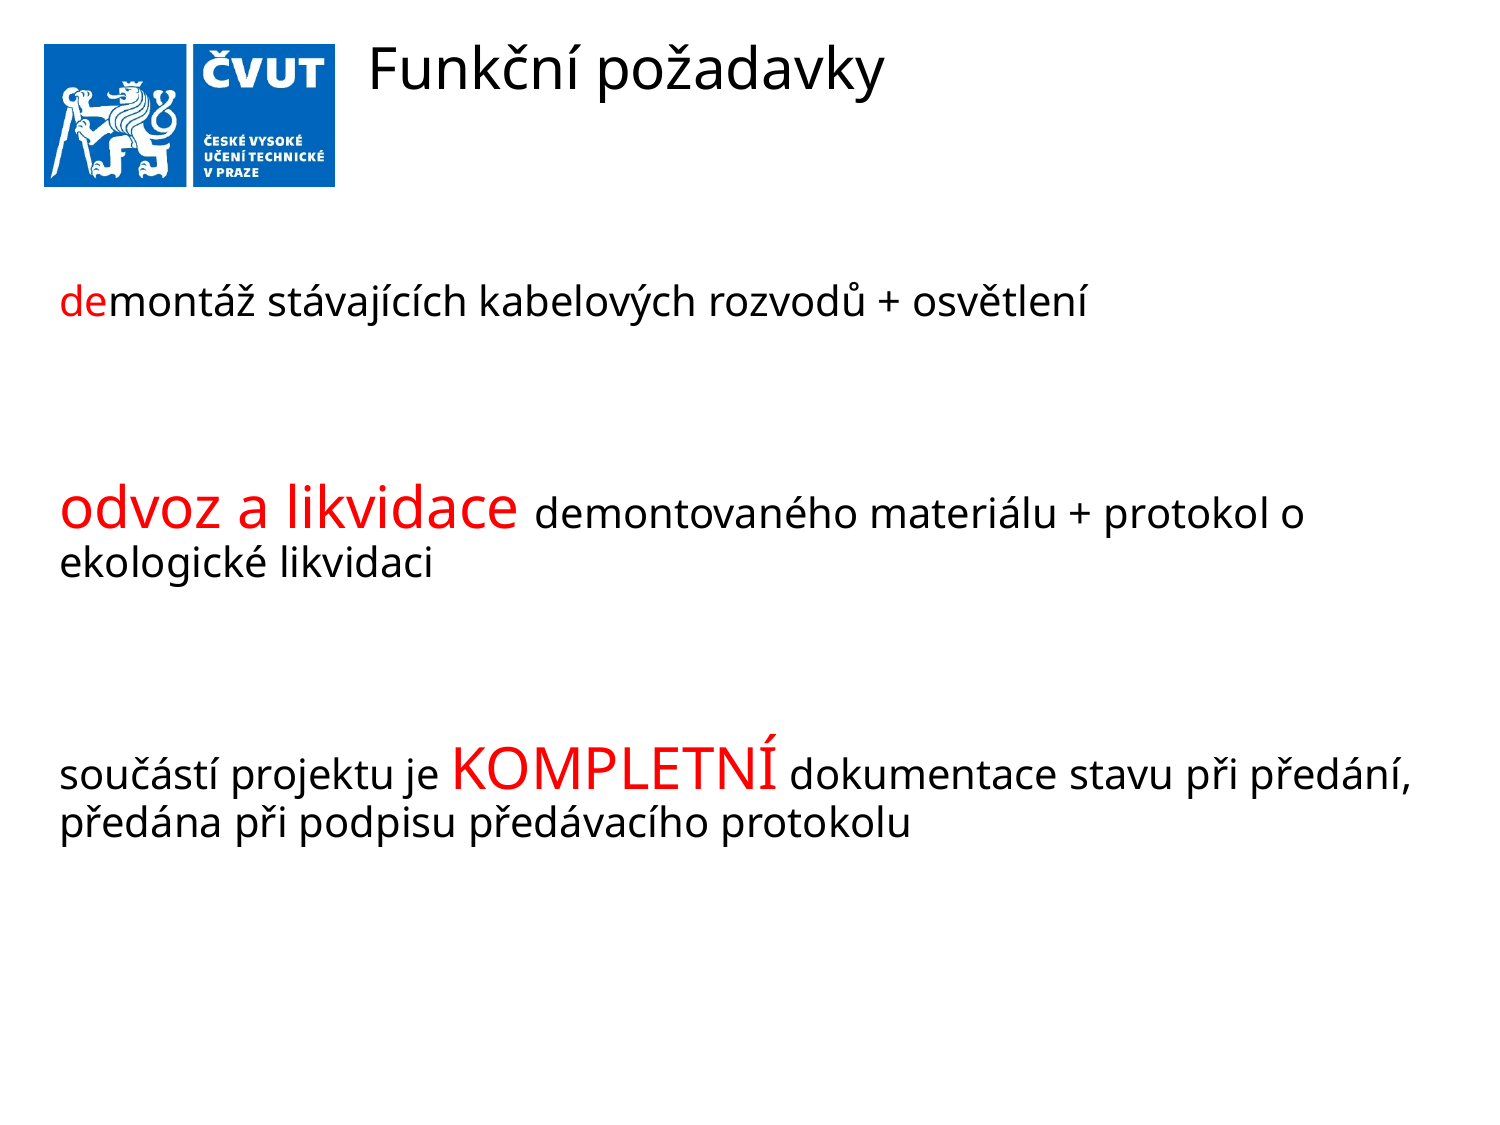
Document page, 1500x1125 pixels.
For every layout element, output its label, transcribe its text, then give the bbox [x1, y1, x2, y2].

picture [44, 44, 335, 187]
list demontáž stávajících kabelových rozvodů + osvětlení odvoz a likvidace demontovaného materiálu + protokol o ekologické likvidaci součástí projektu je KOMPLETNÍ dokumentace stavu při předání, předána při podpisu předávacího protokolu [44, 273, 1456, 1093]
title Funkční požadavky [352, 32, 1456, 211]
